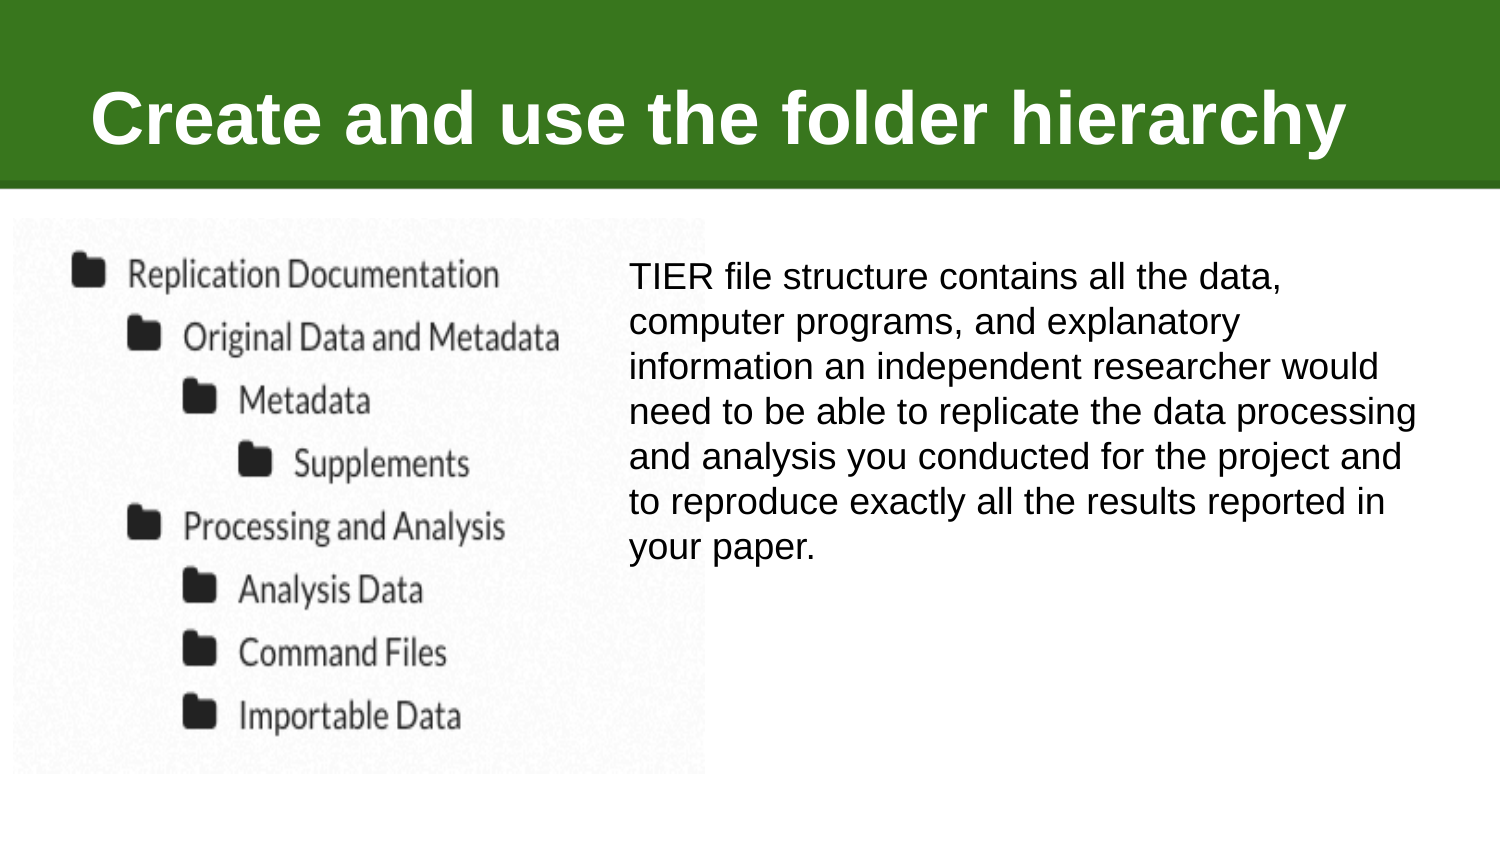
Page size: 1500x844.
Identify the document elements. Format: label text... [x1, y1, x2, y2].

list TIER file structure contains all the data, computer programs, and explanatory information an independent researcher would need to be able to replicate the data processing and analysis you conducted for the project and to reproduce exactly all the results reported in your paper. [709, 236, 1439, 722]
picture [12, 217, 705, 775]
title Create and use the folder hierarchy [75, 33, 1425, 175]
